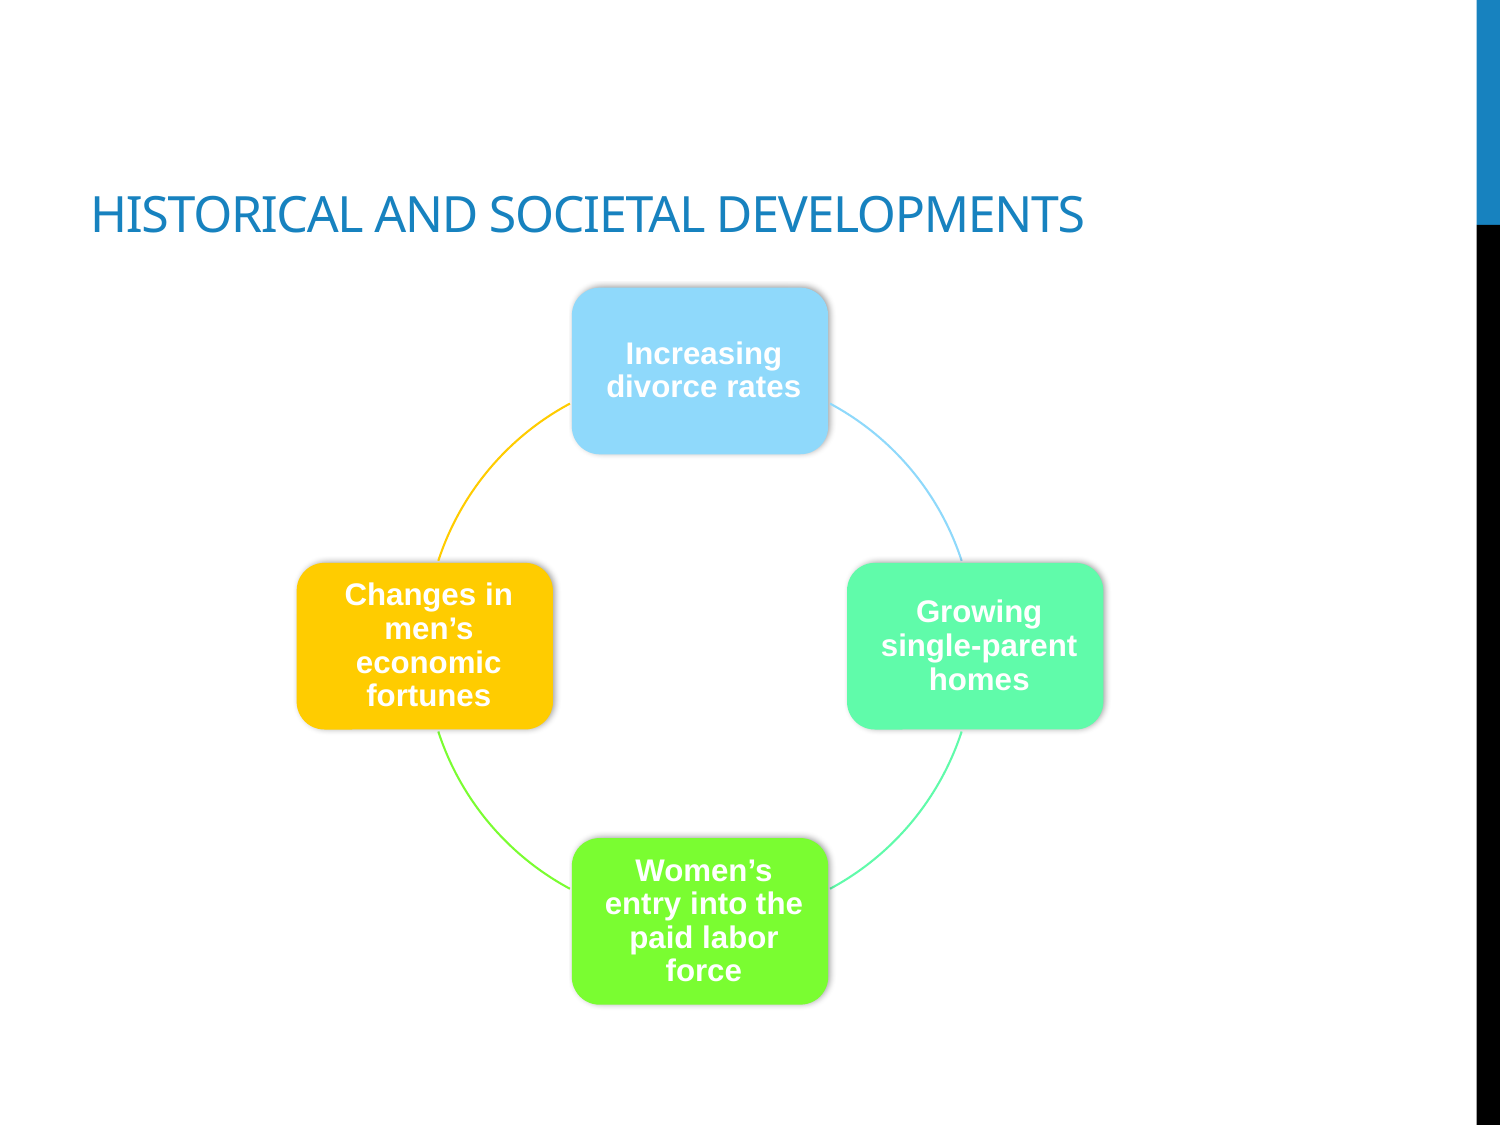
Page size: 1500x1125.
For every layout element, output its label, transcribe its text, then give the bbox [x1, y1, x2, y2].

title Historical and societal developments [75, 25, 1461, 250]
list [74, 286, 1326, 1006]
